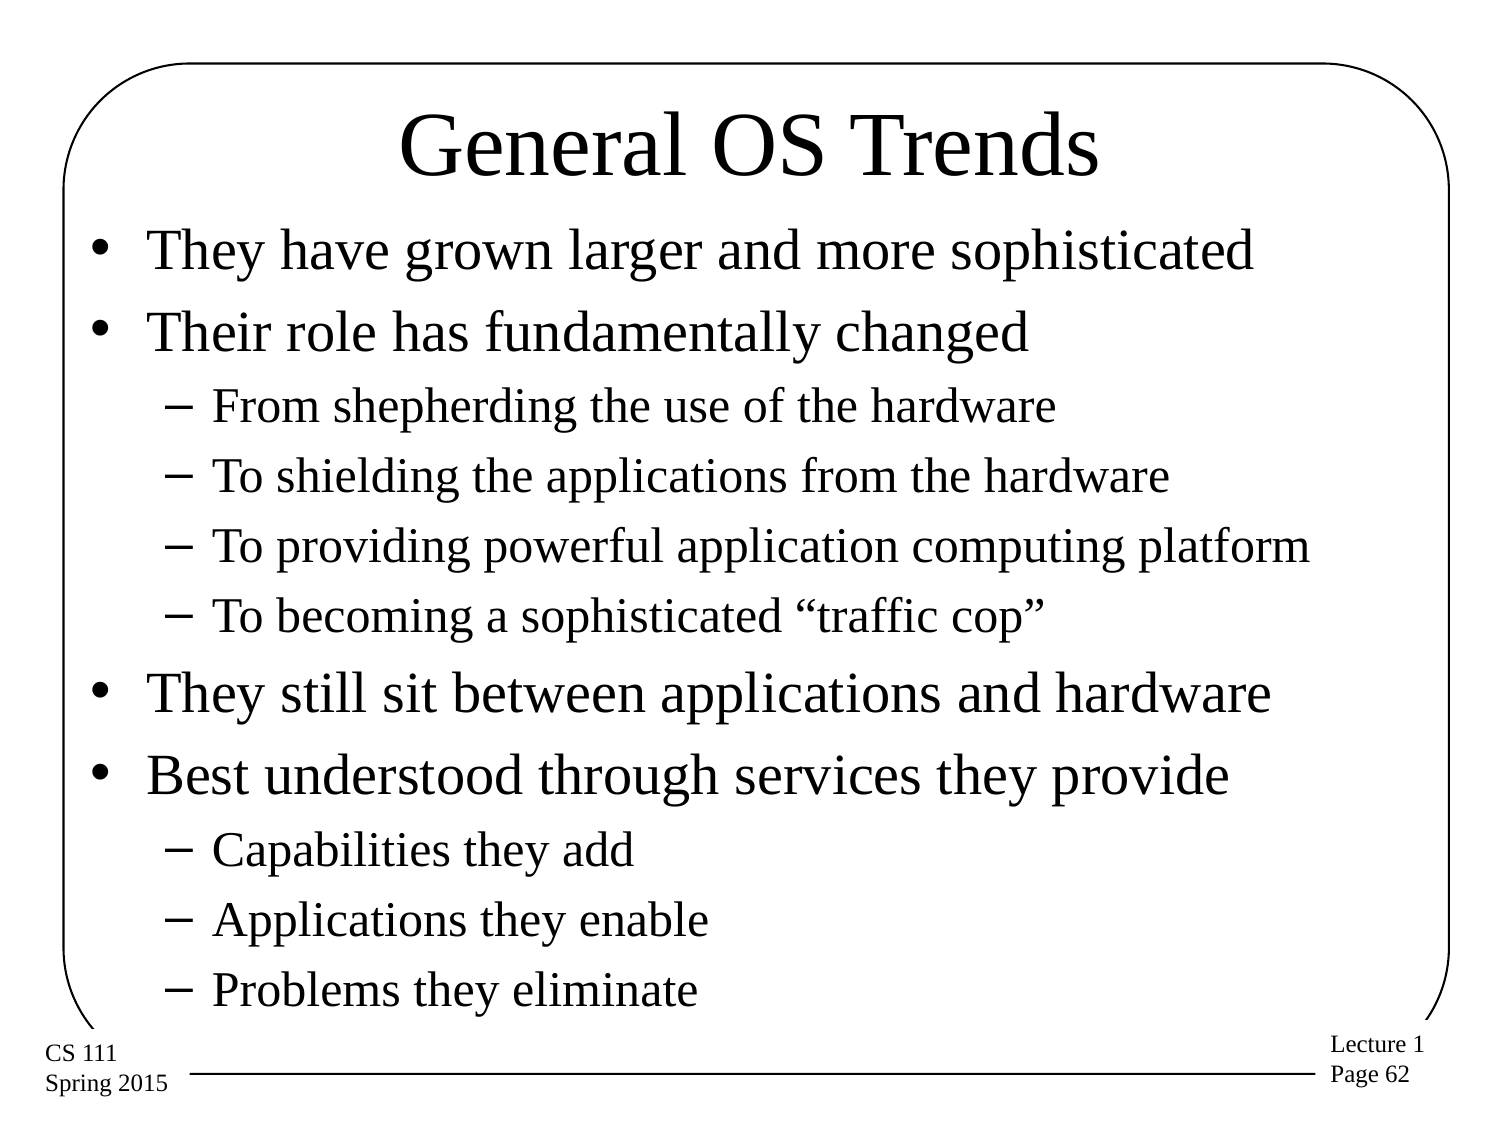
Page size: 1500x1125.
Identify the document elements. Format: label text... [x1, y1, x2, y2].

list They have grown larger and more sophisticated Their role has fundamentally changed From shepherding the use of the hardware To shielding the applications from the hardware To providing powerful application computing platform To becoming a sophisticated “traffic cop” They still sit between applications and hardware Best understood through services they provide Capabilities they add Applications they enable Problems they eliminate [74, 203, 1426, 947]
title General OS Trends [74, 44, 1426, 203]
